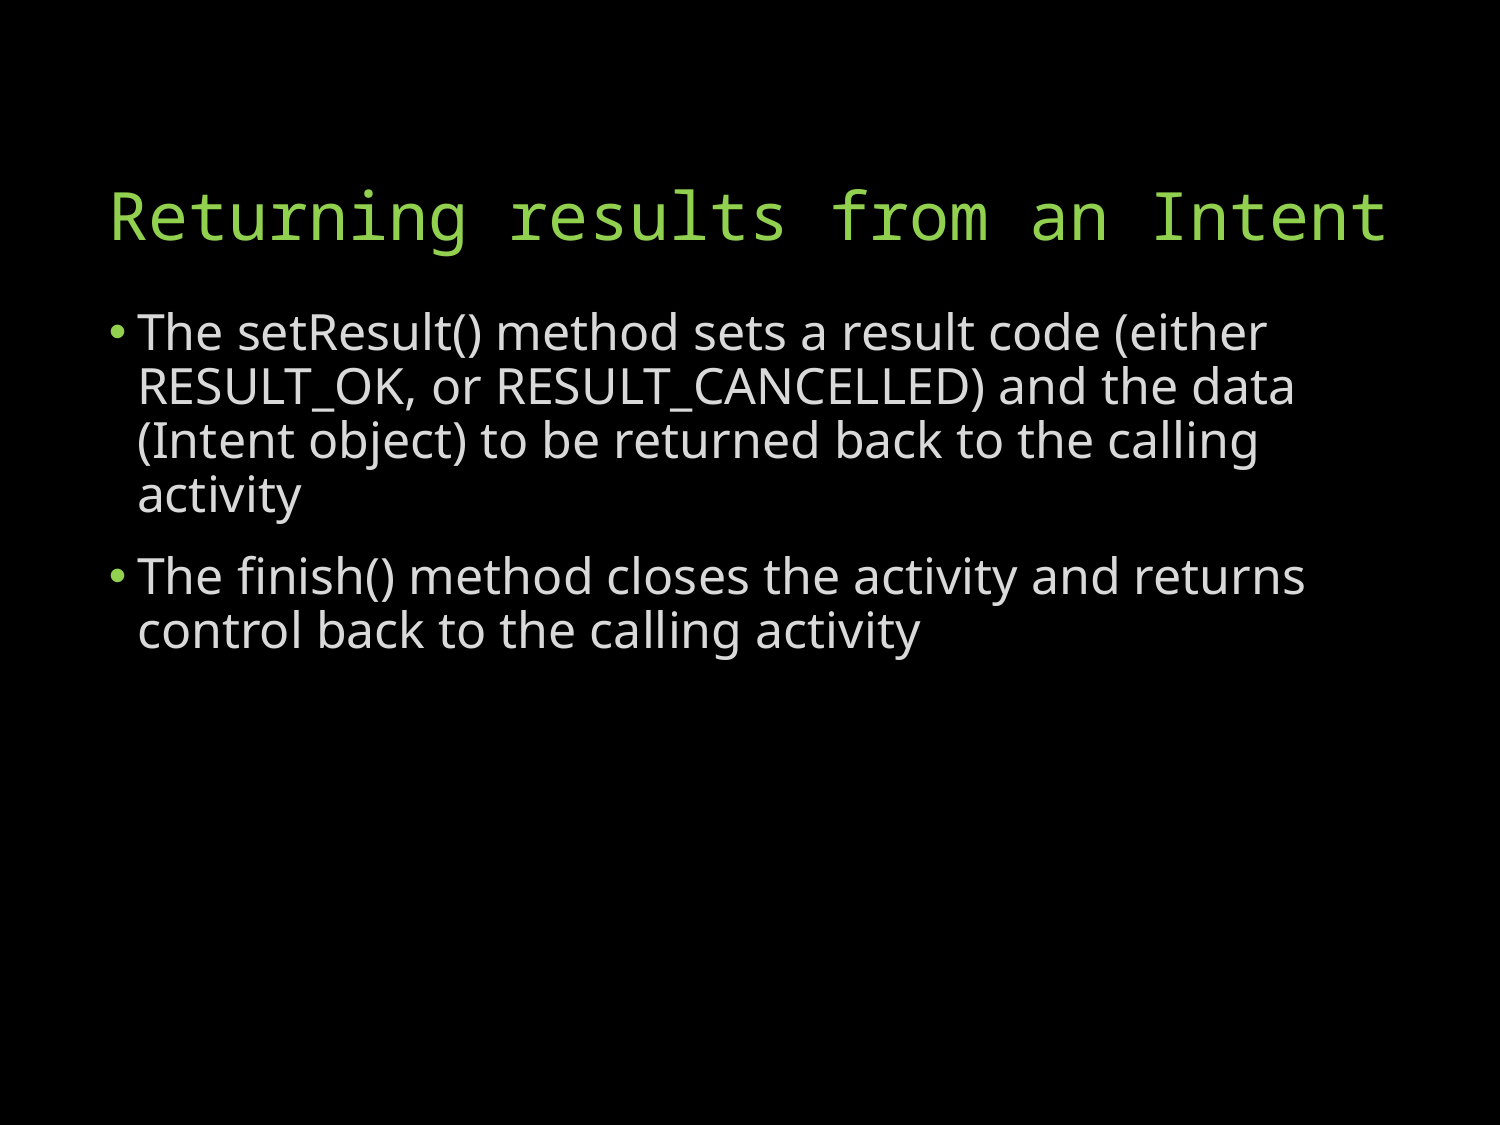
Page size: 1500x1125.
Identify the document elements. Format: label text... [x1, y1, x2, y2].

title Returning results from an Intent [93, 75, 1406, 263]
list The setResult() method sets a result code (either RESULT_OK, or RESULT_CANCELLED) and the data (Intent object) to be returned back to the calling activity The finish() method closes the activity and returns control back to the calling activity [93, 299, 1406, 1000]
